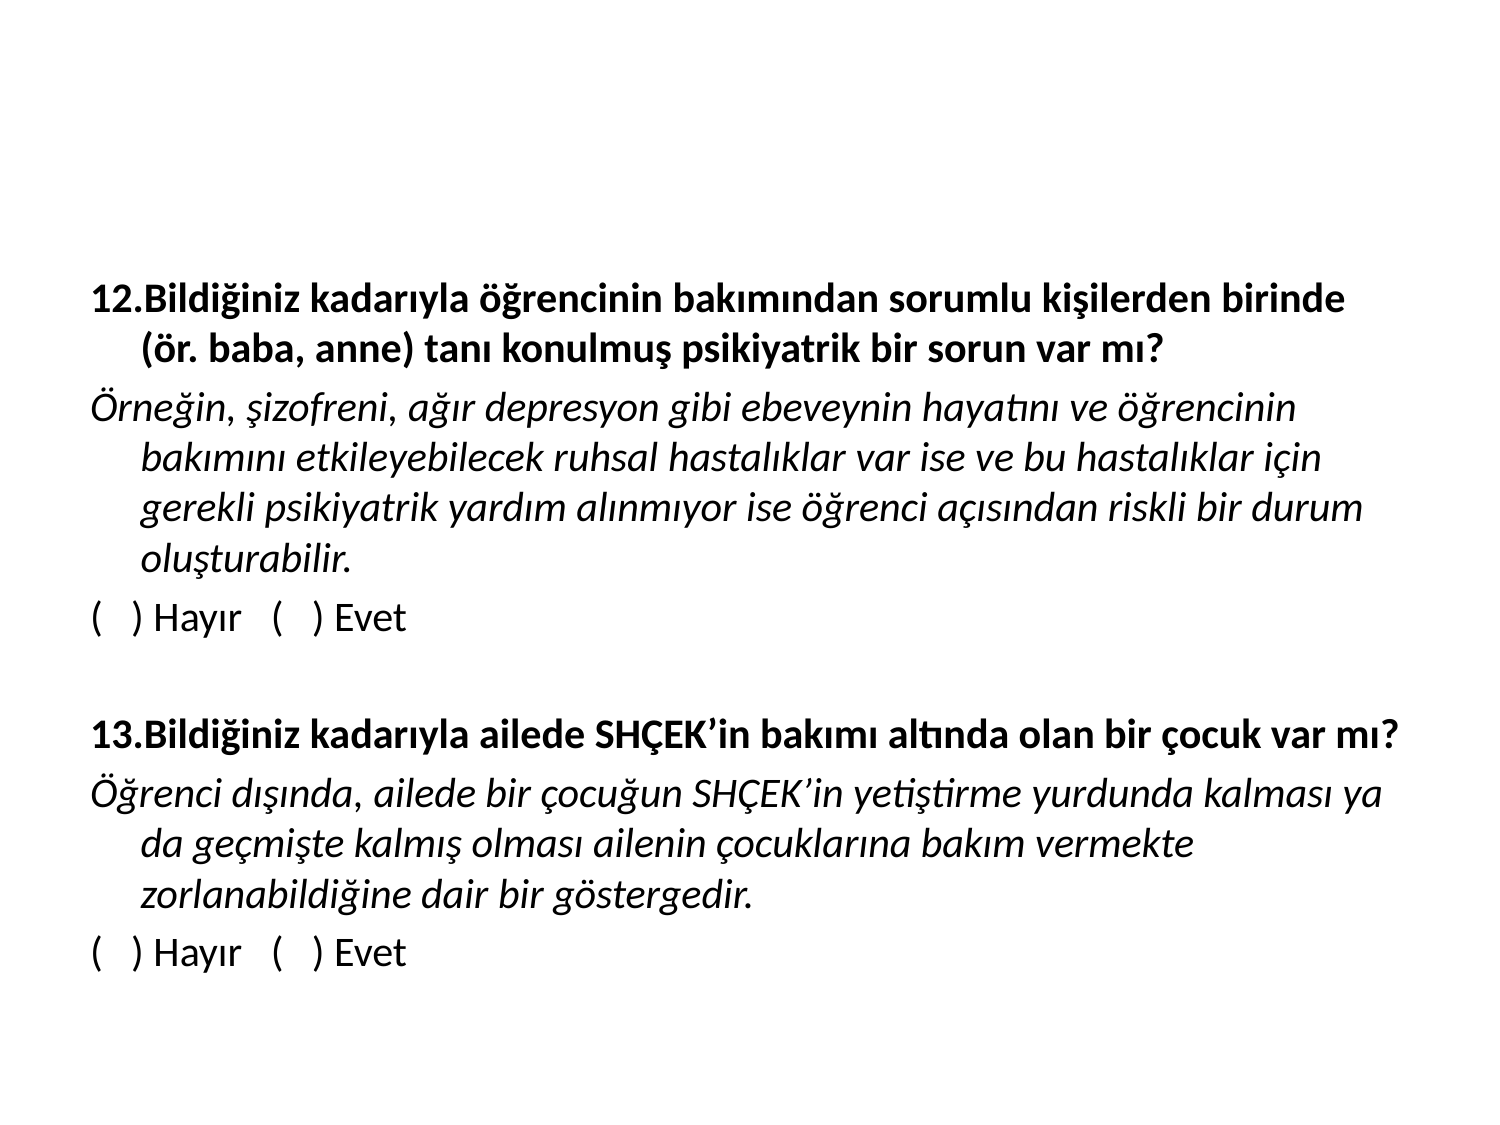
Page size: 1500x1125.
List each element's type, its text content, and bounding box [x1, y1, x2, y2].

list 12.Bildiğiniz kadarıyla öğrencinin bakımından sorumlu kişilerden birinde (ör. baba, anne) tanı konulmuş psikiyatrik bir sorun var mı? Örneğin, şizofreni, ağır depresyon gibi ebeveynin hayatını ve öğrencinin bakımını etkileyebilecek ruhsal hastalıklar var ise ve bu hastalıklar için gerekli psikiyatrik yardım alınmıyor ise öğrenci açısından riskli bir durum oluşturabilir. ( ) Hayır ( ) Evet 13.Bildiğiniz kadarıyla ailede SHÇEK’in bakımı altında olan bir çocuk var mı? Öğrenci dışında, ailede bir çocuğun SHÇEK’in yetiştirme yurdunda kalması ya da geçmişte kalmış olması ailenin çocuklarına bakım vermekte zorlanabildiğine dair bir göstergedir. ( ) Hayır ( ) Evet [75, 262, 1425, 1005]
